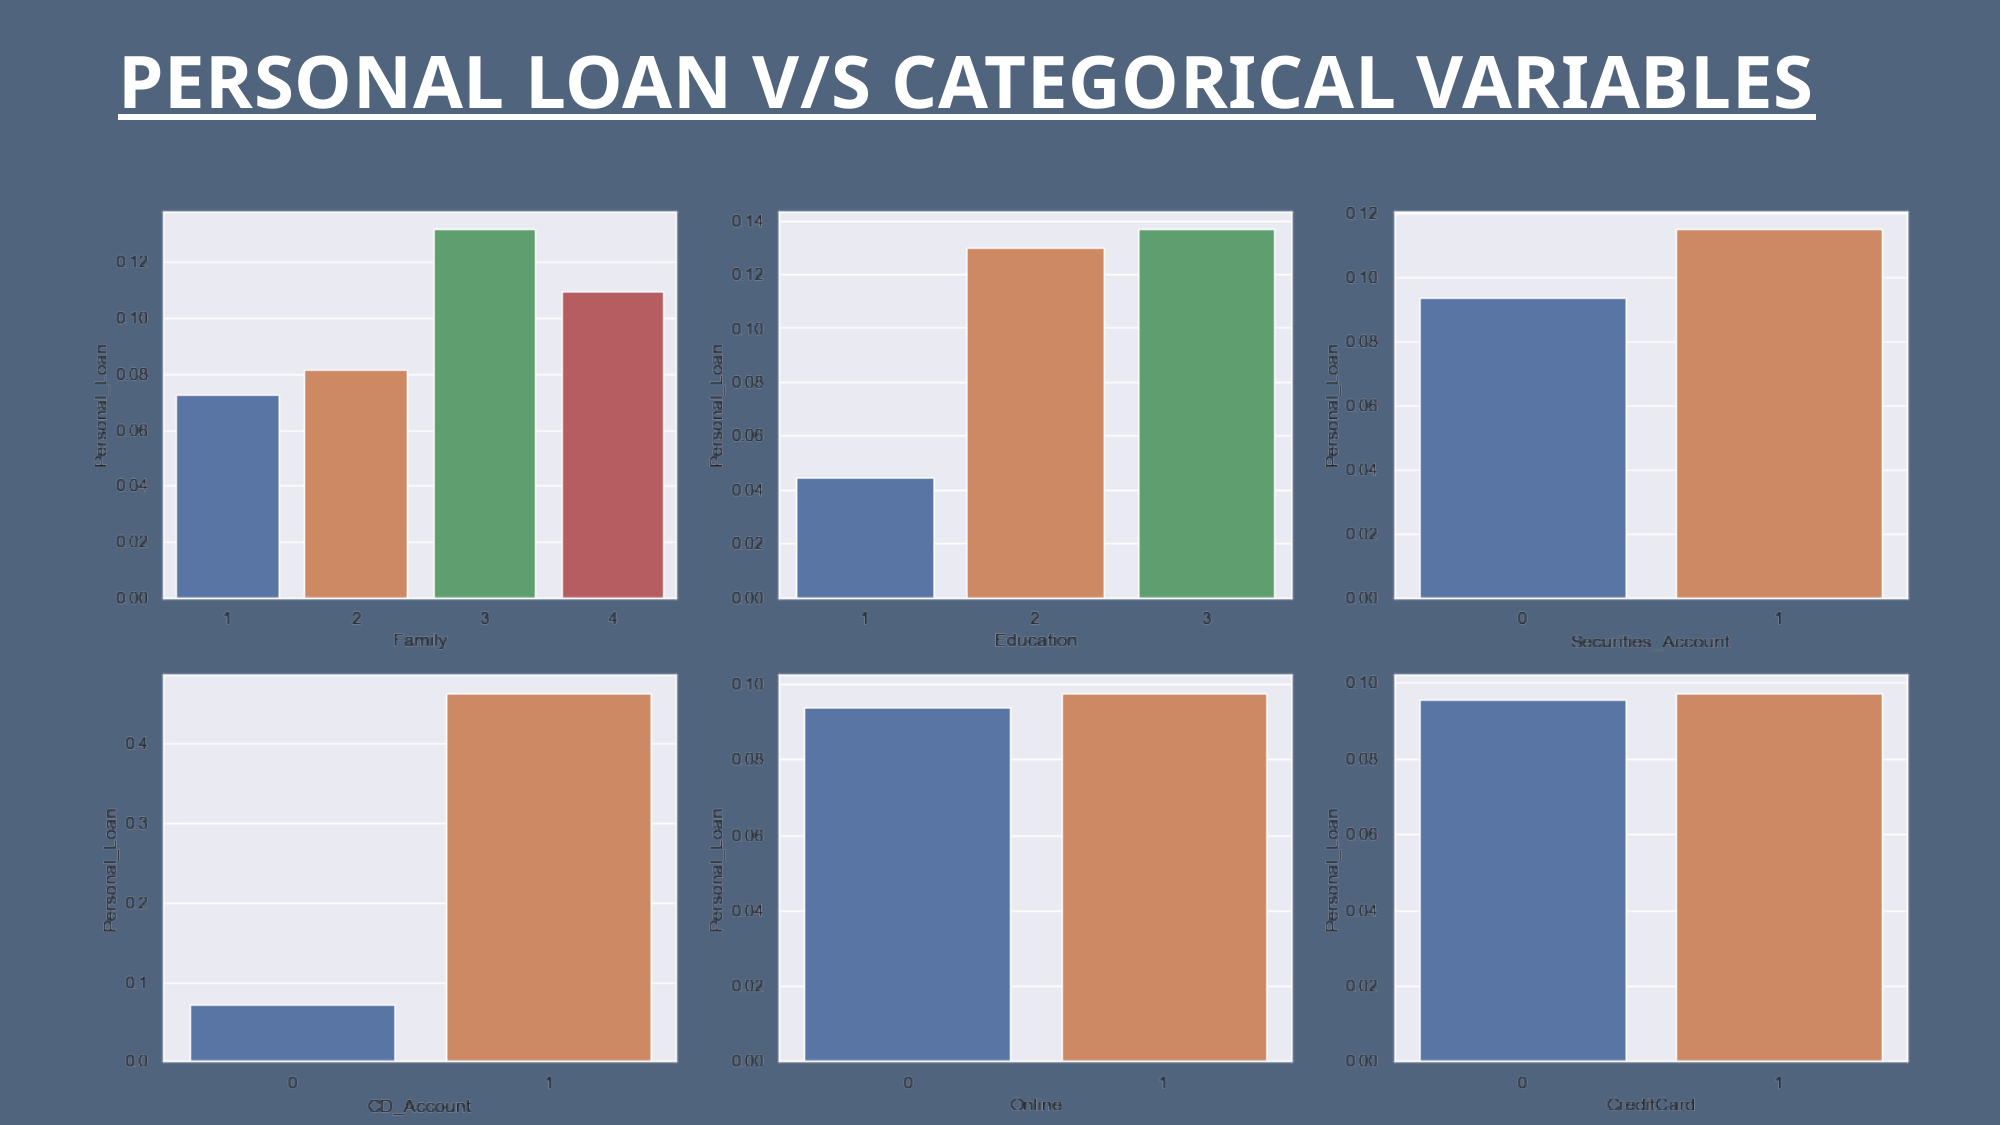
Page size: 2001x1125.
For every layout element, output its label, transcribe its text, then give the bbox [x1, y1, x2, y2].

title PERSONAL LOAN V/S CATEGORICAL VARIABLES [118, 47, 1878, 189]
picture [81, 196, 1918, 1125]
